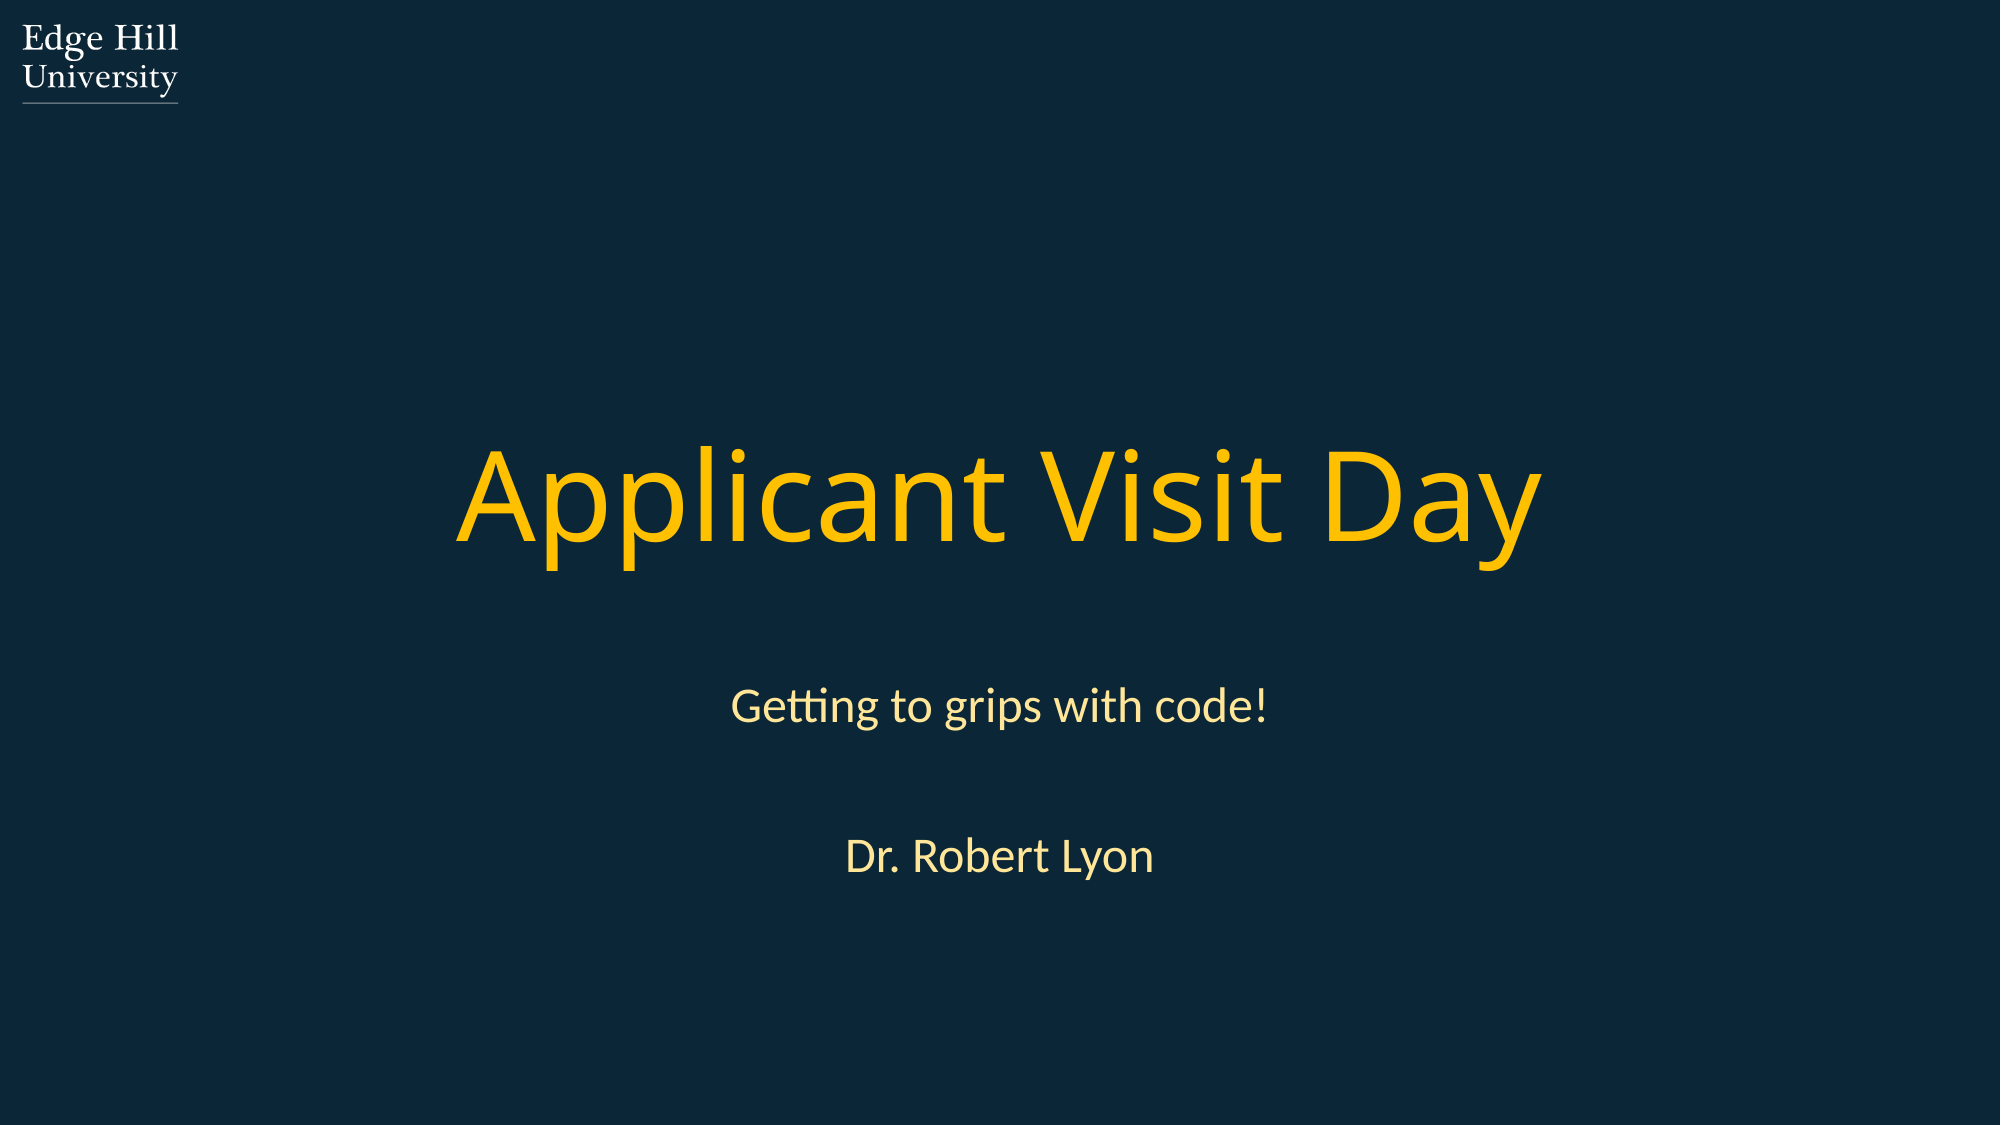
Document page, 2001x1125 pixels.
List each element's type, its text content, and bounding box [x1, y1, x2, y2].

picture [14, 17, 186, 114]
subtitle Getting to grips with code! Dr. Robert Lyon [249, 590, 1750, 983]
title Applicant Visit Day [249, 184, 1750, 576]
